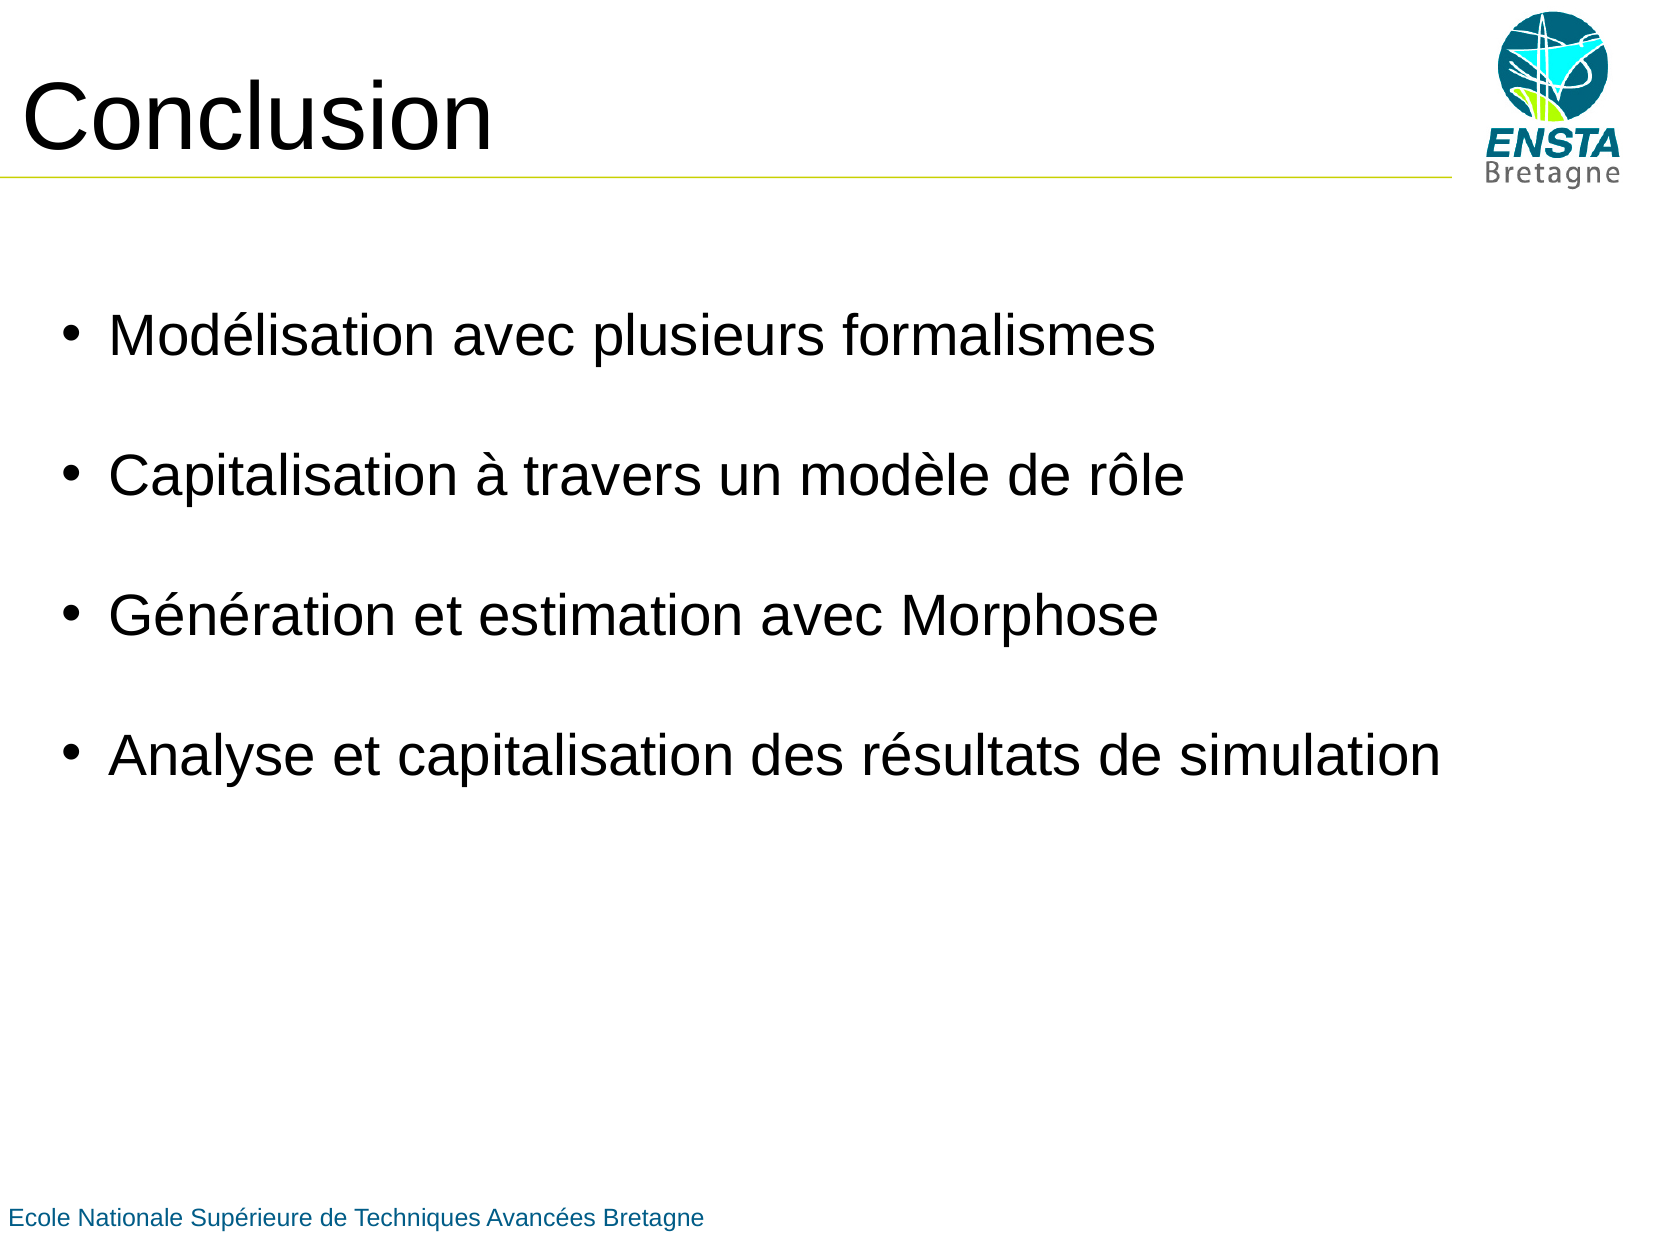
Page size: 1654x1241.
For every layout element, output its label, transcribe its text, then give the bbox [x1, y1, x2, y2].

picture [1451, 0, 1654, 202]
list Modélisation avec plusieurs formalismes Capitalisation à travers un modèle de rôle Génération et estimation avec Morphose Analyse et capitalisation des résultats de simulation [47, 289, 1536, 987]
title Conclusion [6, 7, 1495, 215]
